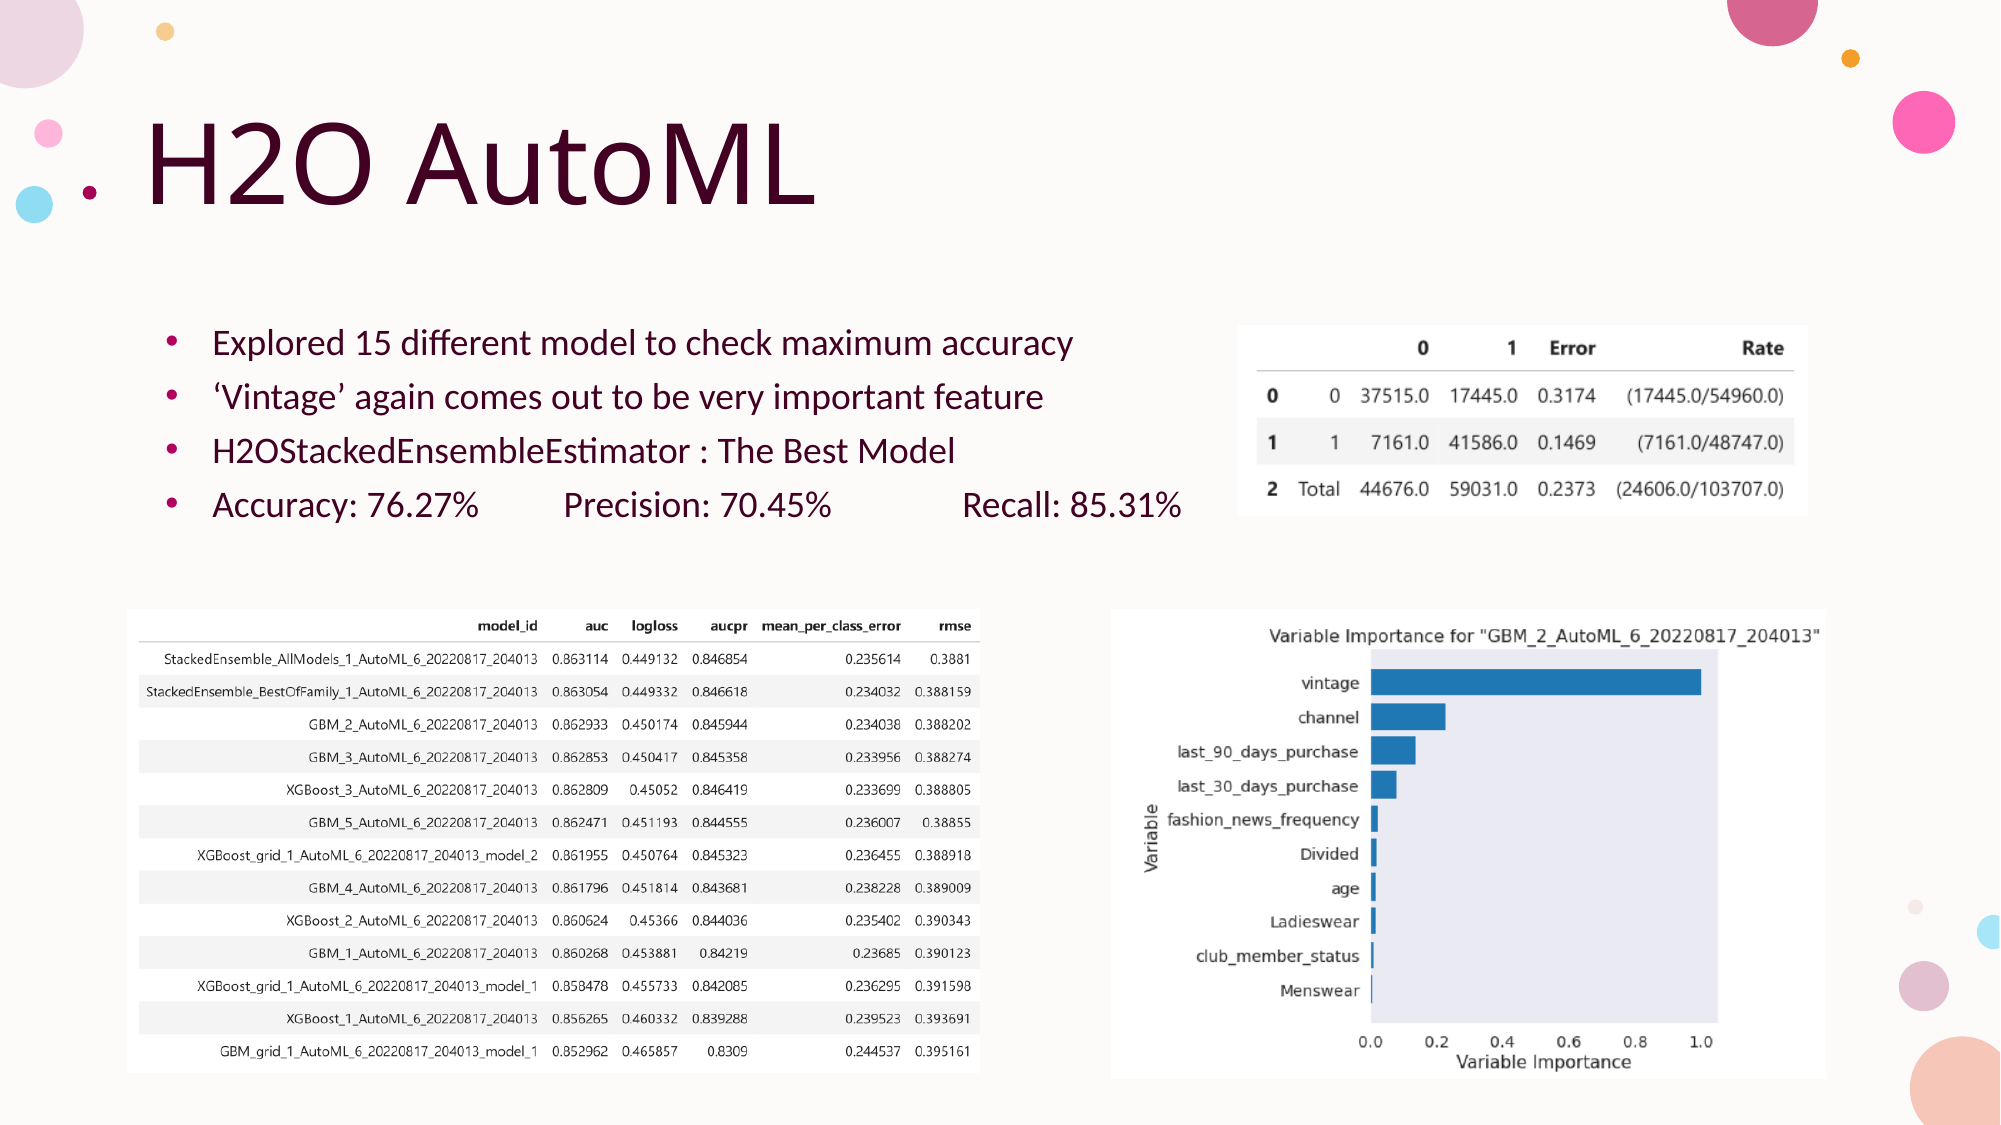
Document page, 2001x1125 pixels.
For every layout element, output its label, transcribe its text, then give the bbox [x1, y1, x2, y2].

picture [1111, 609, 1826, 1079]
title H2O AutoML [127, 59, 1877, 278]
picture [127, 609, 980, 1073]
picture [1237, 325, 1808, 516]
list Explored 15 different model to check maximum accuracy ‘Vintage’ again comes out to be very important feature H2OStackedEnsembleEstimator : The Best Model Accuracy: 76.27% Precision: 70.45% Recall: 85.31% [127, 301, 1212, 599]
